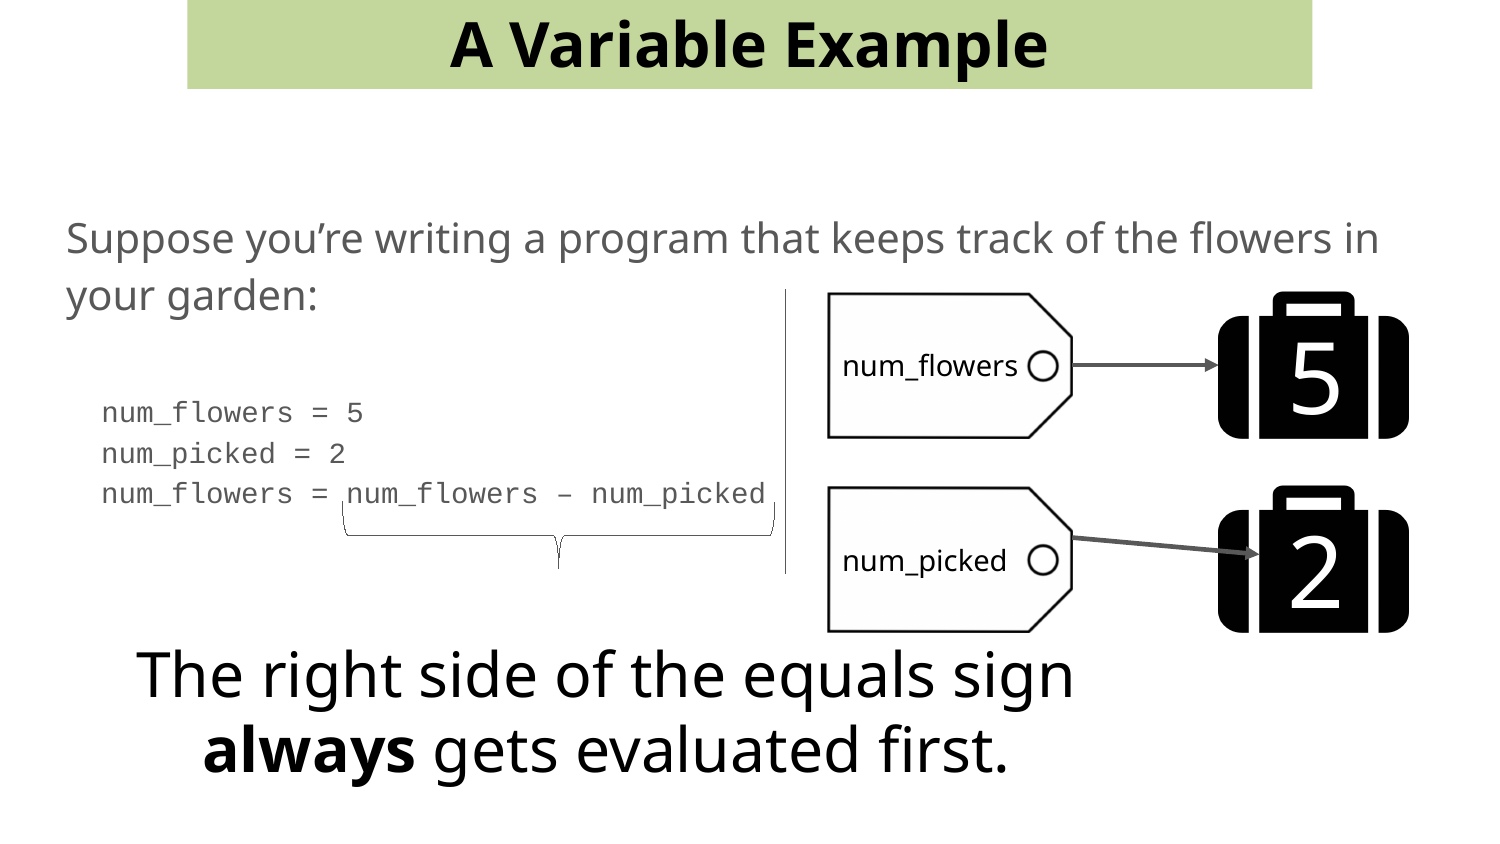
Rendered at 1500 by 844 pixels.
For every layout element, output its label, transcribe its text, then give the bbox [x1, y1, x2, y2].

text_box [1077, 358, 1212, 372]
picture [1218, 473, 1409, 646]
picture [1218, 279, 1409, 451]
picture [826, 485, 1073, 633]
text_box [342, 501, 775, 569]
list Suppose you’re writing a program that keeps track of the flowers in your garden: num_flowers = 5 num_picked = 2 num_flowers = num_flowers – num_picked [50, 188, 1450, 750]
picture [826, 291, 1073, 439]
text_box The right side of the equals sign always gets evaluated first. [93, 619, 1121, 800]
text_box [187, 0, 1313, 90]
